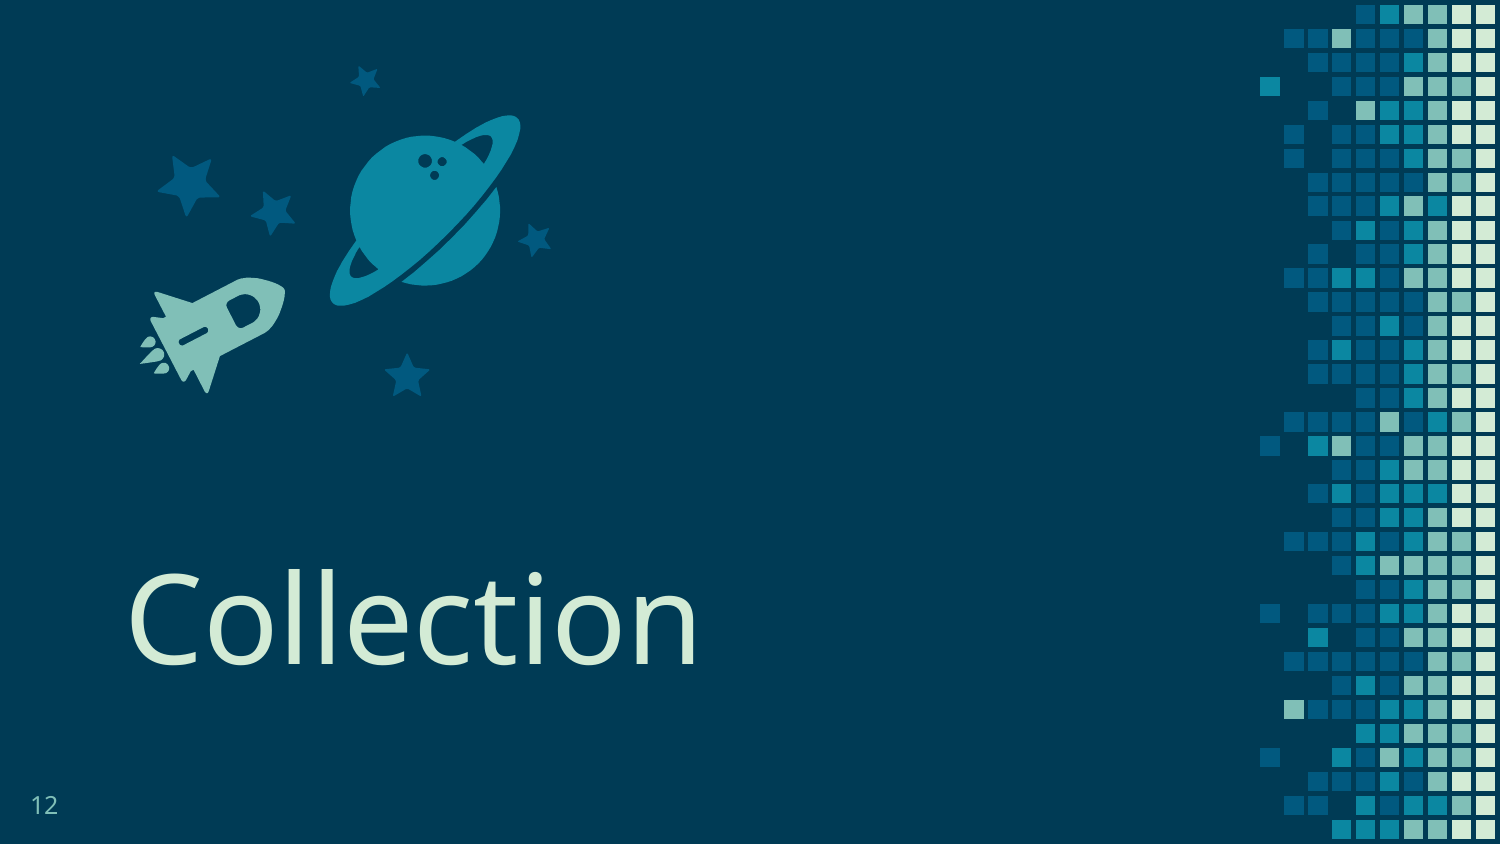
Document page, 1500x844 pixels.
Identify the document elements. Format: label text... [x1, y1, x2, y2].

text_box [250, 191, 295, 236]
text_box [157, 156, 220, 217]
text_box [384, 353, 430, 396]
text_box [524, 223, 551, 257]
title Collection [109, 514, 1275, 705]
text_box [329, 115, 521, 306]
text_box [146, 264, 273, 392]
slide_number 12 [15, 774, 105, 839]
text_box [350, 66, 380, 96]
